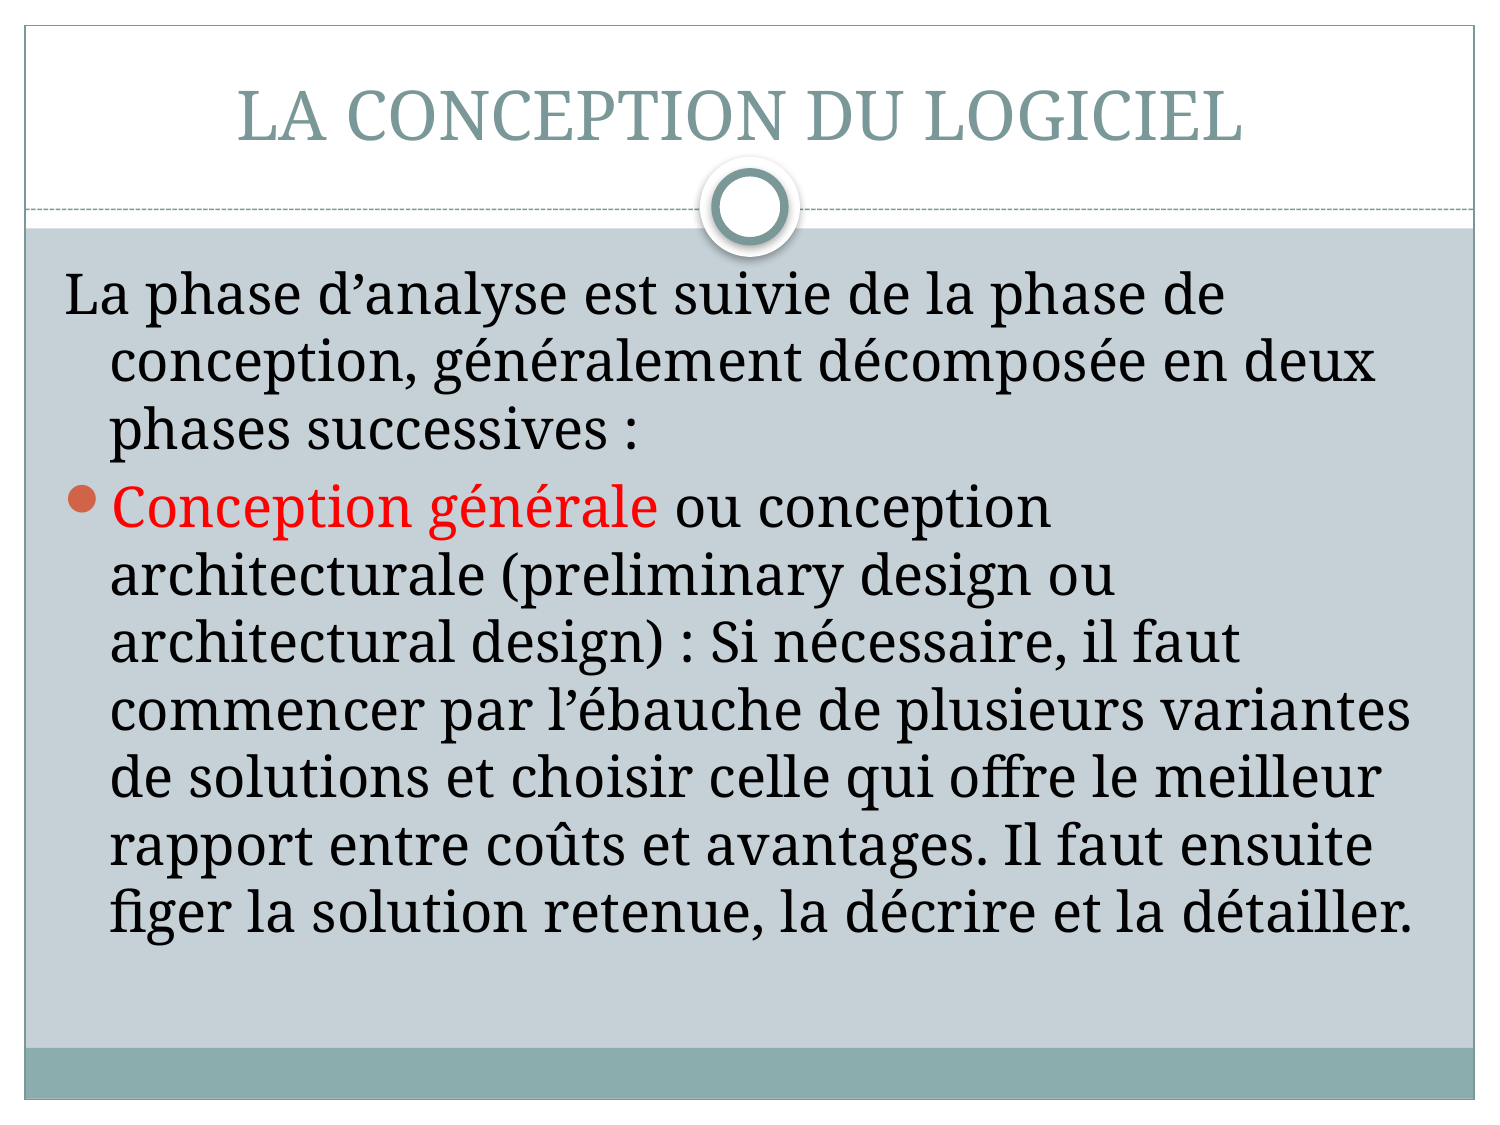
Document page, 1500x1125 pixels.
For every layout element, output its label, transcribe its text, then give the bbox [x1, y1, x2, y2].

title LA CONCEPTION DU LOGICIEL [49, 37, 1450, 162]
list La phase d’analyse est suivie de la phase de conception, généralement décomposée en deux phases successives : Conception générale ou conception architecturale (preliminary design ou architectural design) : Si nécessaire, il faut commencer par l’ébauche de plusieurs variantes de solutions et choisir celle qui offre le meilleur rapport entre coûts et avantages. Il faut ensuite figer la solution retenue, la décrire et la détailler. [49, 250, 1445, 1001]
